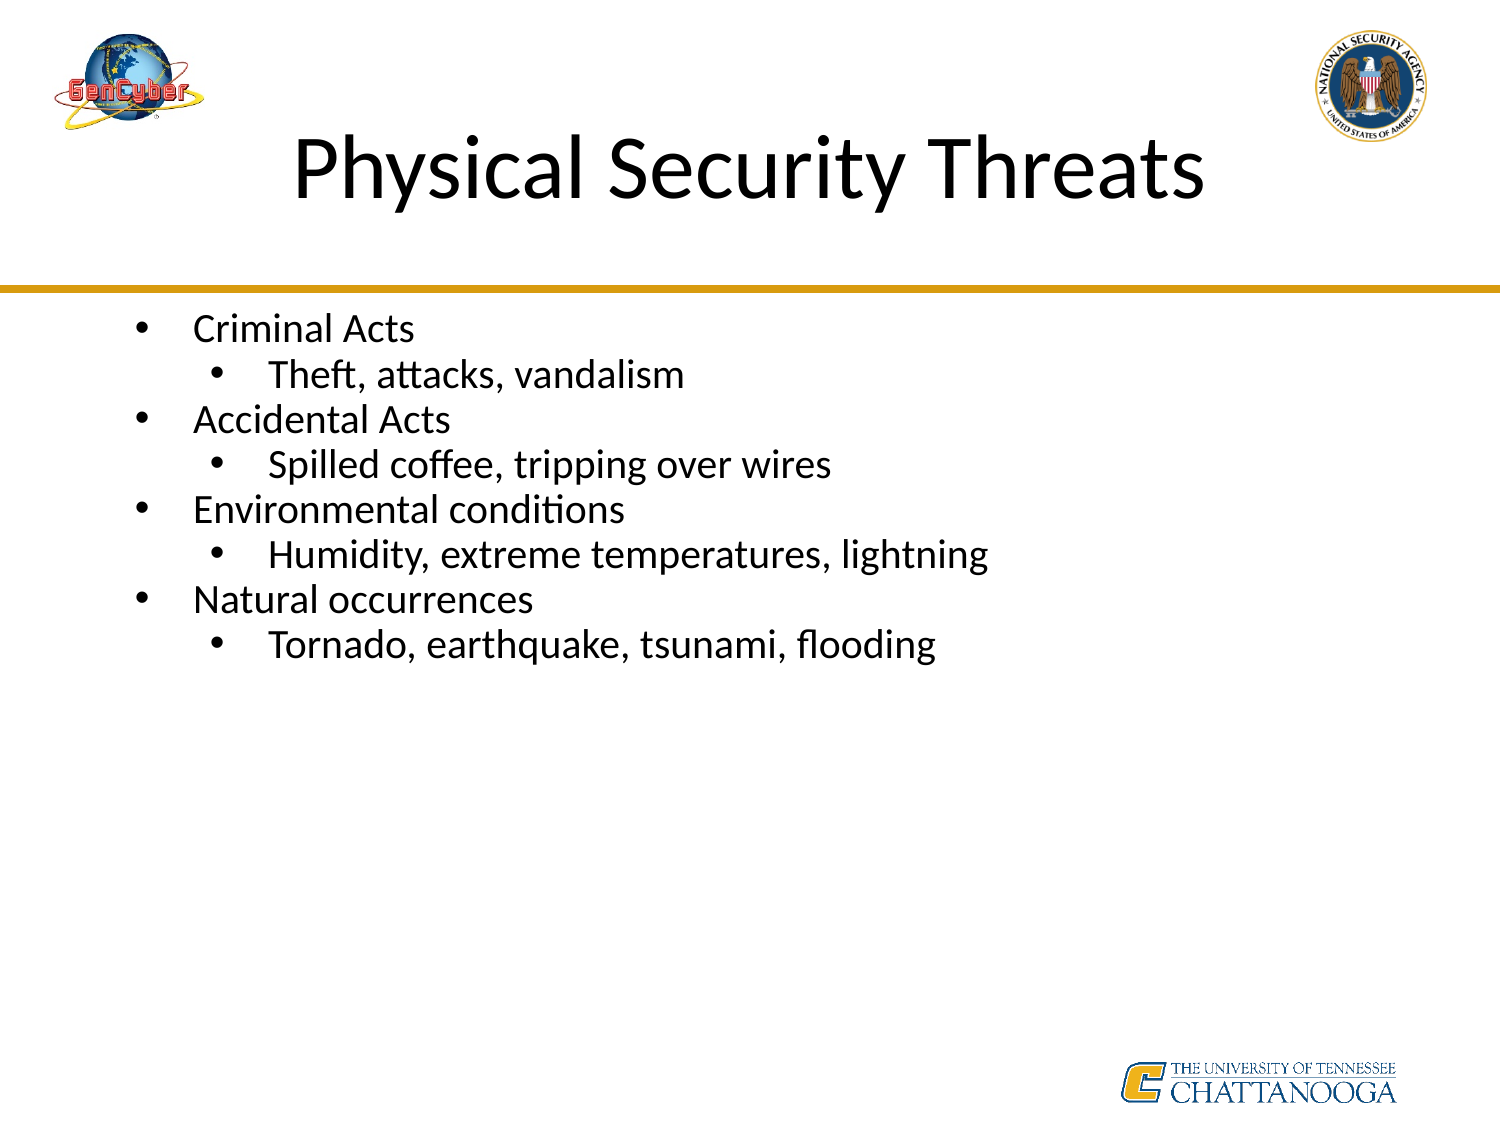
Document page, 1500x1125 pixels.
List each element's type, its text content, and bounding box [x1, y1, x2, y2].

list Criminal Acts Theft, attacks, vandalism Accidental Acts Spilled coffee, tripping over wires Environmental conditions Humidity, extreme temperatures, lightning Natural occurrences Tornado, earthquake, tsunami, flooding [103, 299, 1397, 1014]
picture [1315, 30, 1427, 142]
title Physical Security Threats [103, 59, 1397, 278]
picture [52, 30, 205, 132]
picture [1121, 1062, 1397, 1103]
